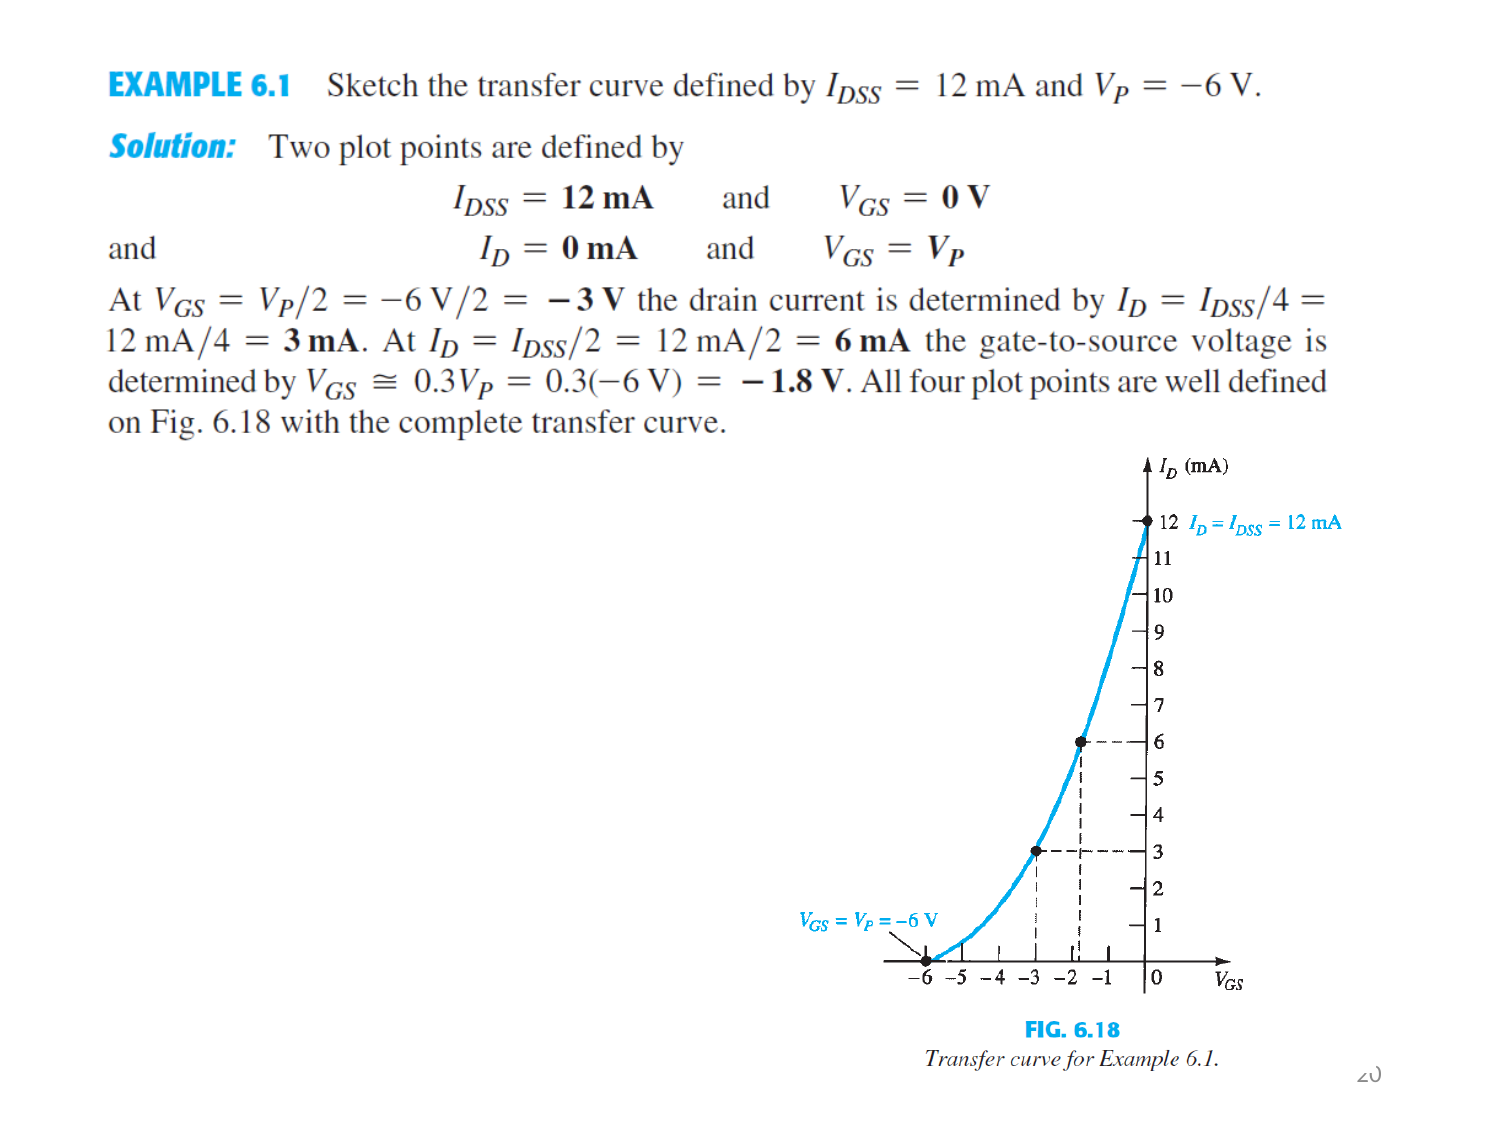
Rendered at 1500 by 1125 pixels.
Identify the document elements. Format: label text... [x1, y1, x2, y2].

slide_number 20 [1059, 1042, 1397, 1103]
picture [77, 68, 1377, 1073]
